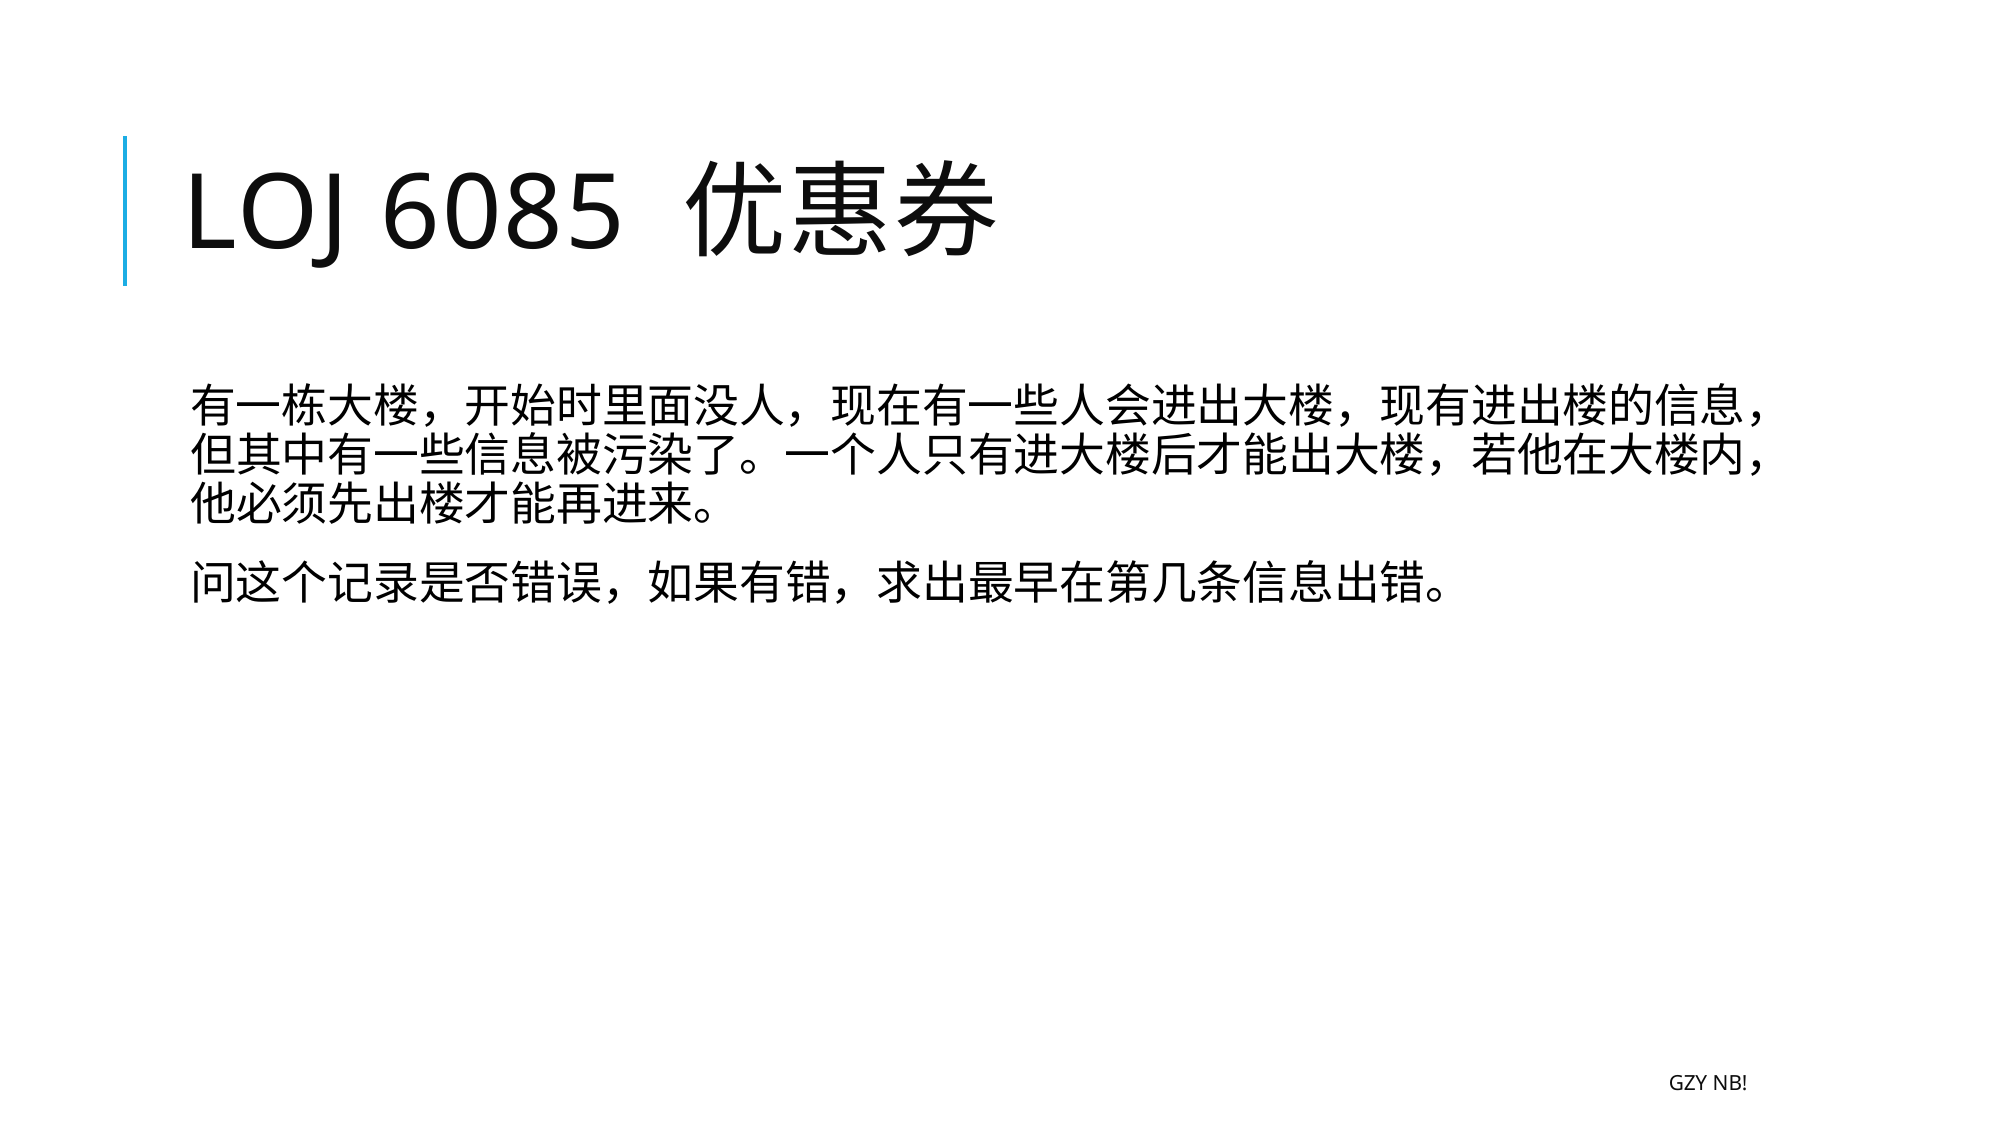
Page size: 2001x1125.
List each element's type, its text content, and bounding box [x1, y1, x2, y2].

title LOJ 6085 优惠券 [168, 96, 1763, 342]
footer gzy nb! [794, 1061, 1763, 1107]
